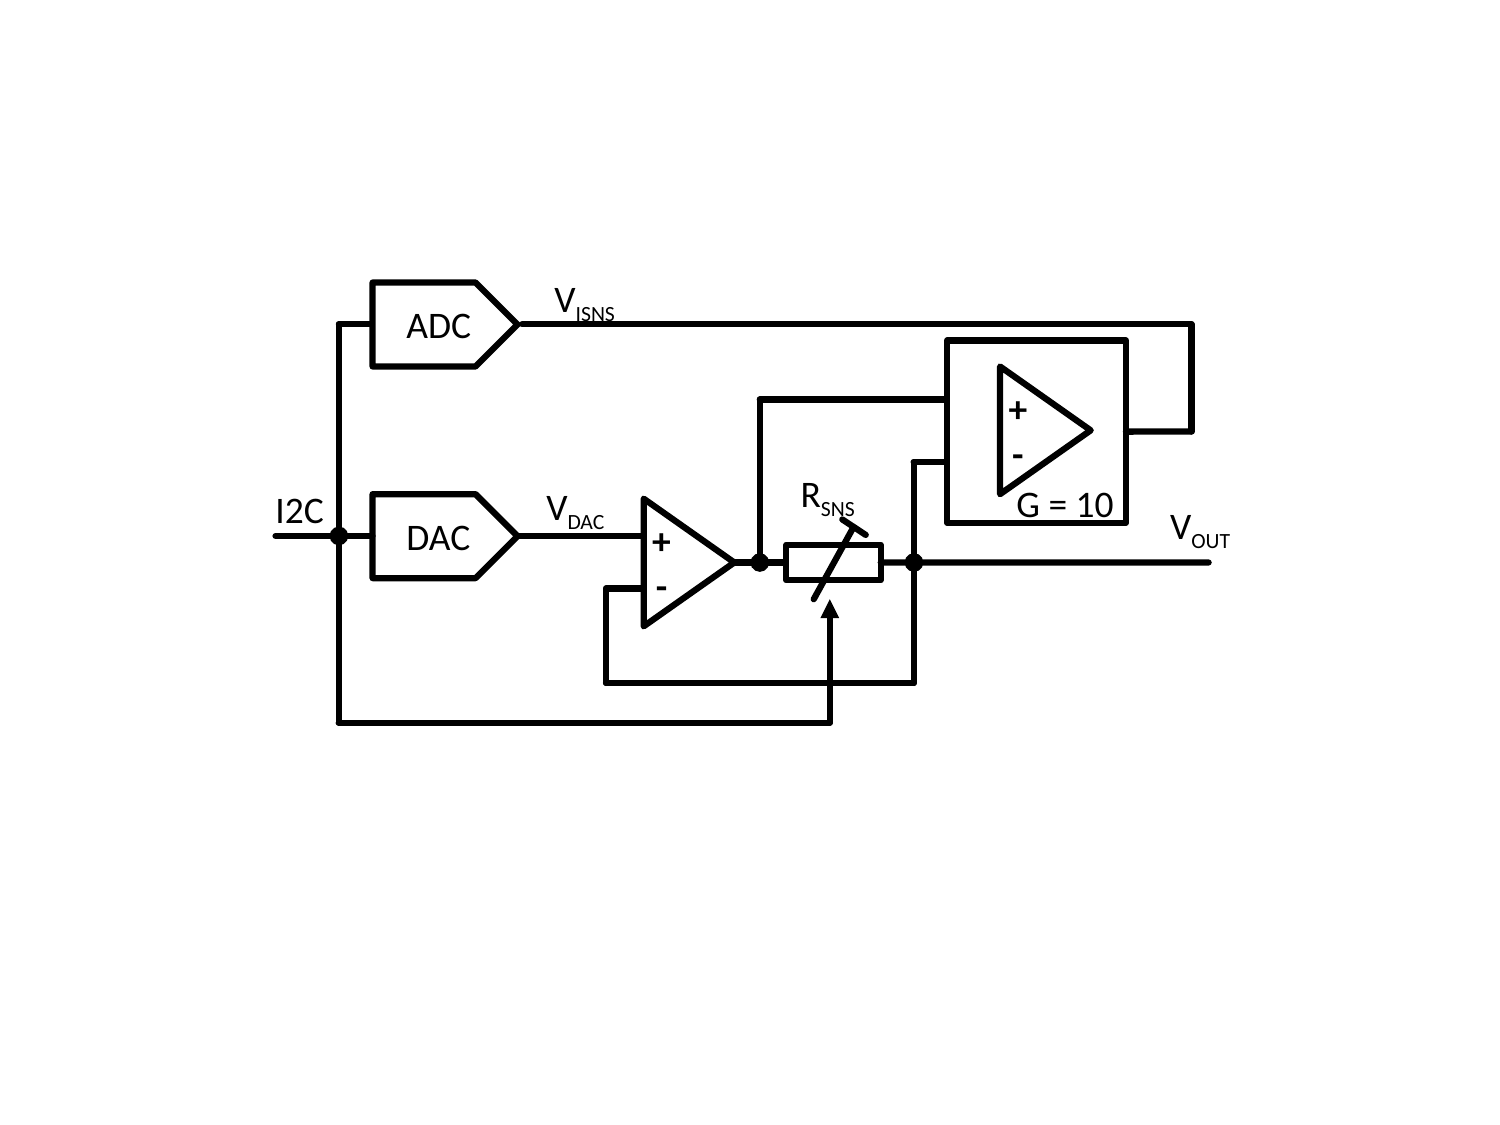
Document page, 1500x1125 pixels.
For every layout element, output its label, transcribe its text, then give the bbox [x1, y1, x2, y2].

text_box I2C [260, 479, 336, 539]
text_box + - [637, 592, 642, 615]
text_box VDAC [531, 537, 620, 542]
text_box VISNS [539, 325, 631, 334]
text_box [785, 544, 813, 581]
text_box [853, 544, 882, 581]
text_box G = 10 [1001, 472, 1129, 533]
text_box VISNS [539, 267, 631, 324]
text_box + - [637, 509, 642, 533]
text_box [372, 282, 518, 367]
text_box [813, 529, 853, 600]
text_box VDAC [531, 475, 620, 536]
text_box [372, 494, 518, 579]
text_box RSNS [785, 462, 870, 528]
text_box [946, 340, 1127, 524]
text_box + - [637, 539, 642, 585]
text_box + - [662, 509, 686, 526]
text_box [642, 497, 732, 628]
text_box + - [663, 599, 686, 615]
text_box VOUT [1155, 494, 1246, 561]
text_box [842, 519, 866, 535]
